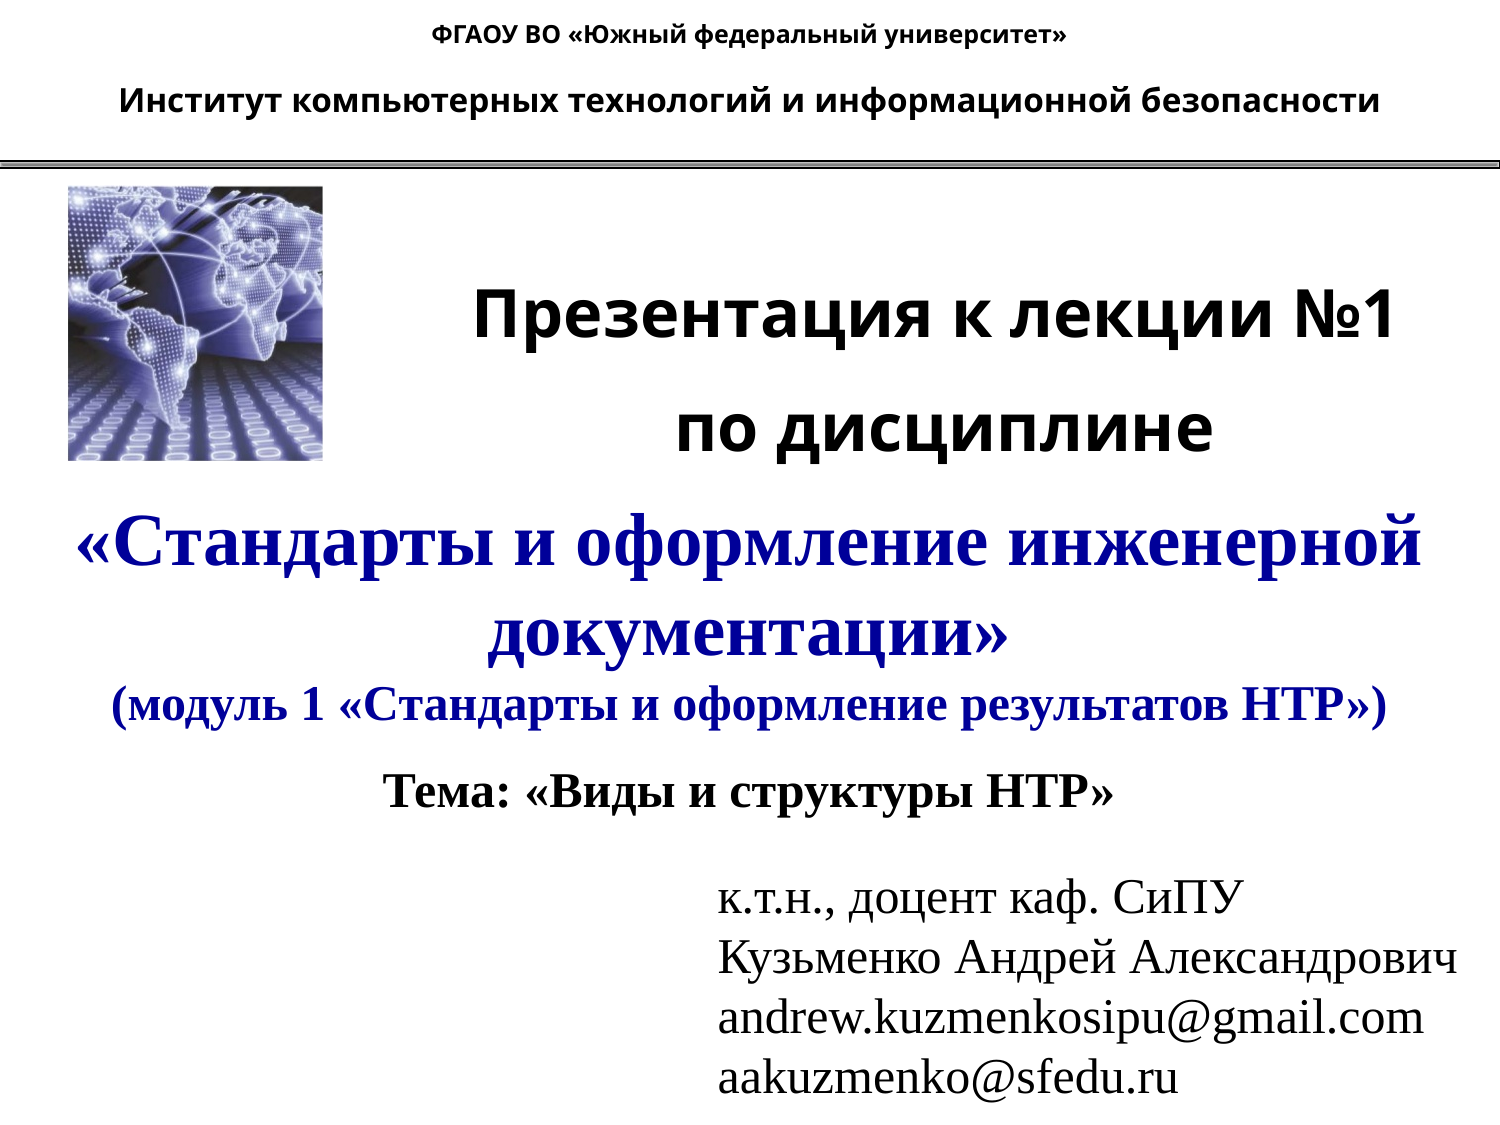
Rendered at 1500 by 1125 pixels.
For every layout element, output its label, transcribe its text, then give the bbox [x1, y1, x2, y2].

text_box Институт компьютерных технологий и информационной безопасности [0, 71, 1500, 127]
text_box [0, 161, 1500, 168]
text_box к.т.н., доцент каф. СиПУ Кузьменко Андрей Александрович andrew.kuzmenkosipu@gmail.com aakuzmenko@sfedu.ru [702, 856, 1500, 1112]
text_box Презентация к лекции №1 по дисциплине [420, 263, 1470, 472]
text_box Тема: «Виды и структуры НТР» [0, 750, 1499, 826]
text_box ФГАОУ ВО «Южный федеральный университет» [0, 11, 1500, 56]
picture [66, 185, 324, 461]
text_box «Стандарты и оформление инженерной документации» (модуль 1 «Стандарты и оформление результатов НТР») [0, 483, 1499, 738]
